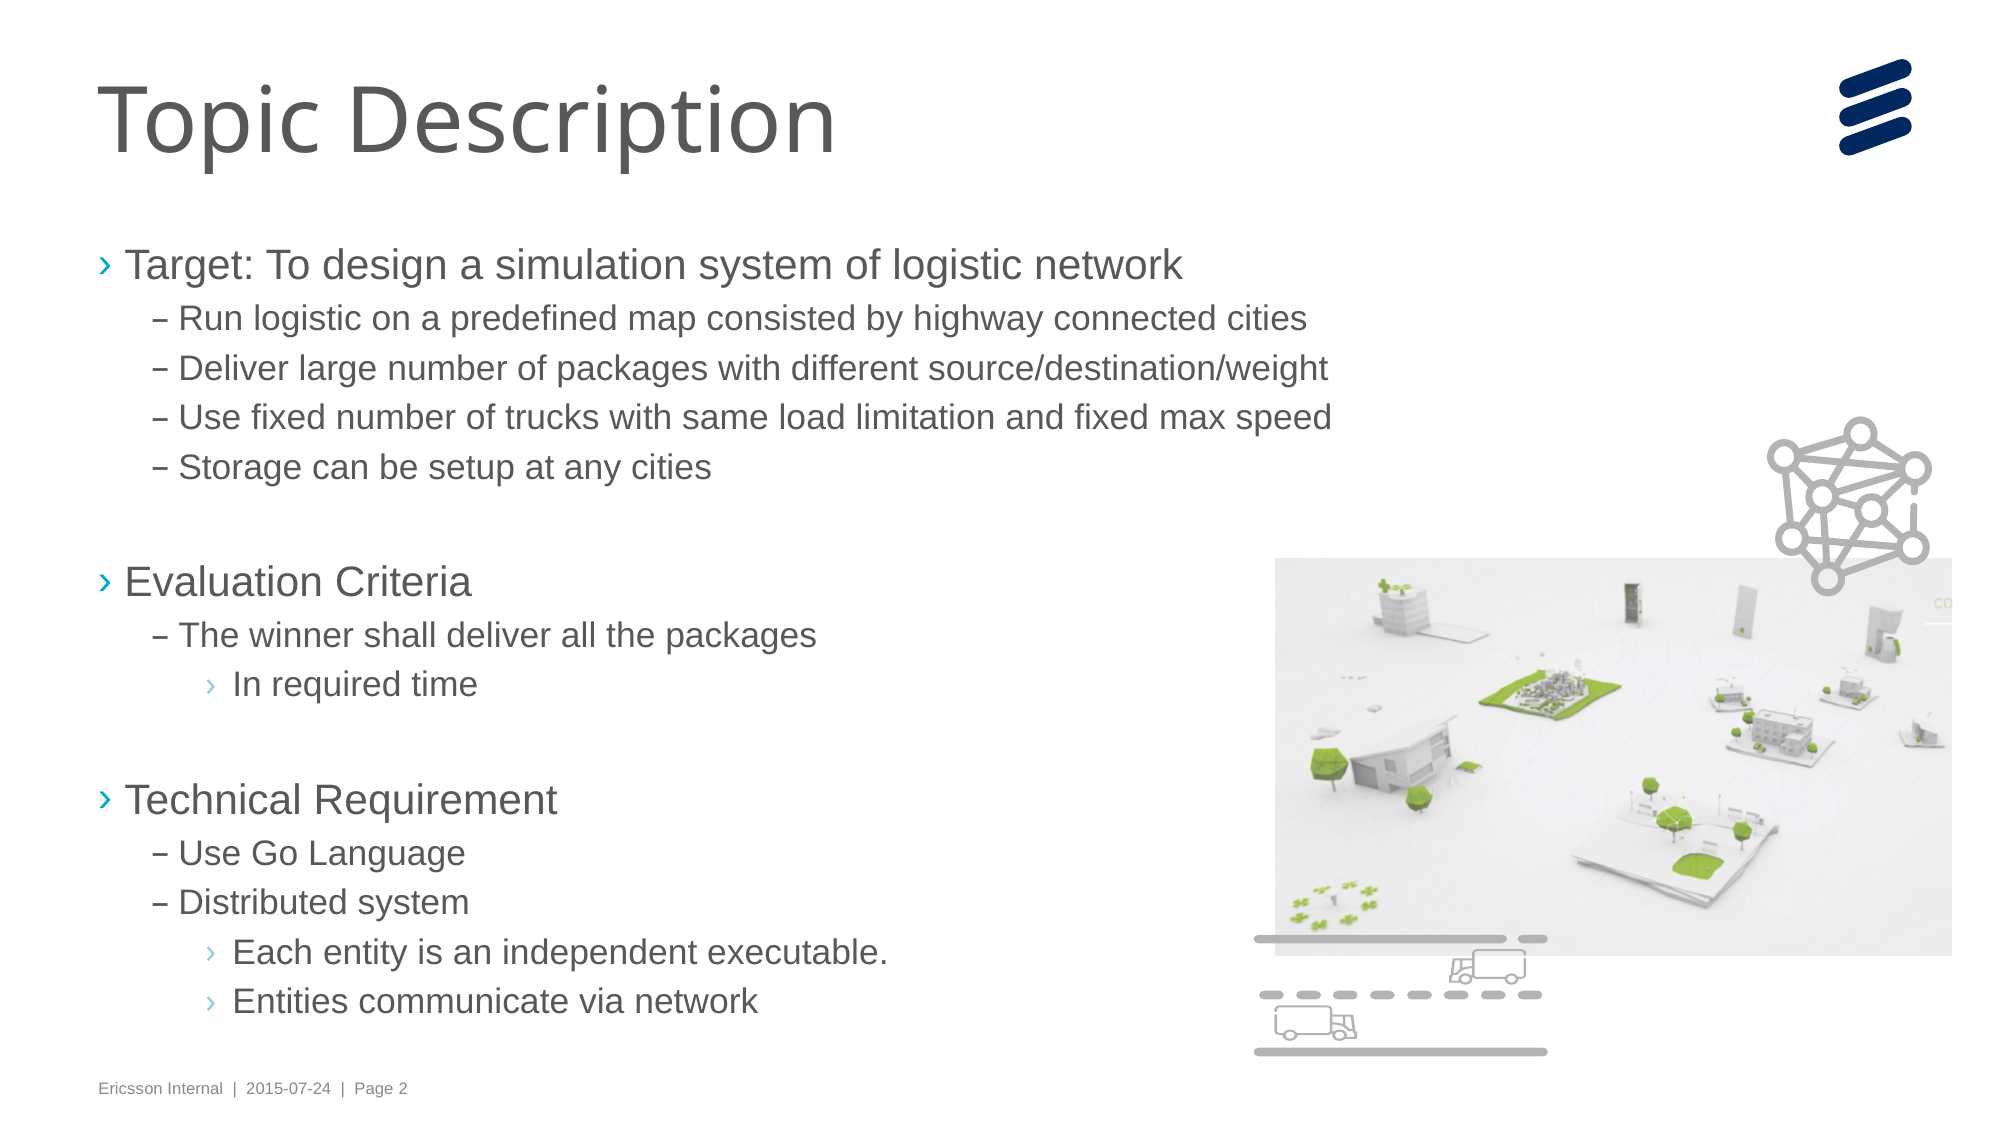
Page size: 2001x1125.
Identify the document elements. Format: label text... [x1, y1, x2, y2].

picture [1274, 557, 1953, 956]
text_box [1253, 934, 1549, 1057]
list Target: To design a simulation system of logistic network Run logistic on a predefined map consisted by highway connected cities Deliver large number of packages with different source/destination/weight Use fixed number of trucks with same load limitation and fixed max speed Storage can be setup at any cities Evaluation Criteria The winner shall deliver all the packages In required time Technical Requirement Use Go Language Distributed system Each entity is an independent executable. Entities communicate via network [85, 236, 1681, 1024]
text_box [1766, 416, 1932, 556]
title Topic Description [85, 39, 1726, 218]
